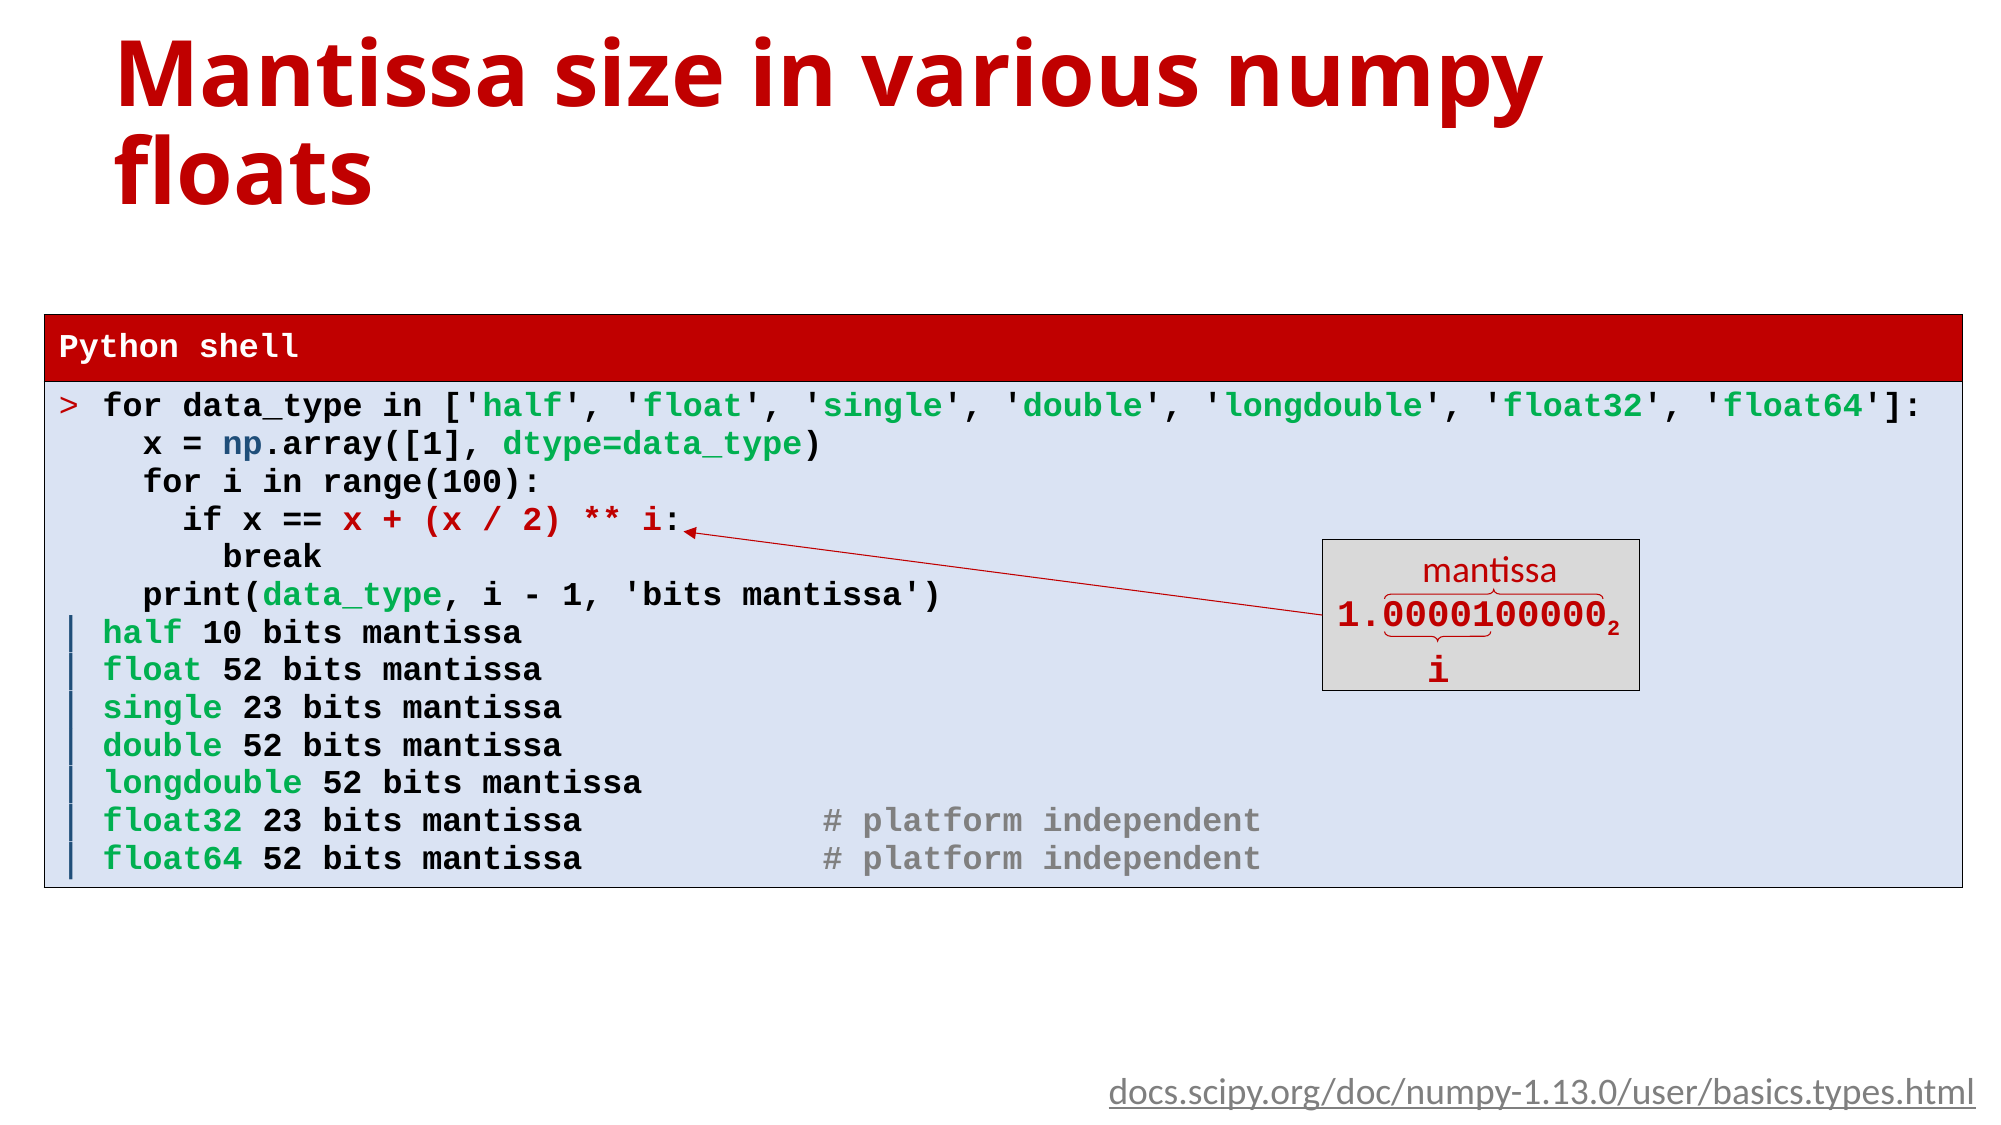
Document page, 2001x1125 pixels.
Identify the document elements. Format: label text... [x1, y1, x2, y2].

table_cell for data_type in ['half', 'float', 'single', 'double', 'longdouble', 'float32', 'float64']: x = np.array([1], dtype=data_type) for i in range(100): if x == x + (x / 2) ** i: break print(data_type, i - 1, 'bits mantissa') half 10 bits mantissa float 52 bits mantissa single 23 bits mantissa double 52 bits mantissa longdouble 52 bits mantissa float32 23 bits mantissa # platform independent float64 52 bits mantissa # platform independent [45, 382, 1962, 887]
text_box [683, 531, 1323, 616]
title Mantissa size in various numpy floats [98, 17, 1824, 235]
table_header Python shell [45, 315, 1962, 381]
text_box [1322, 539, 1640, 692]
text_box docs.scipy.org/doc/numpy-1.13.0/user/basics.types.html [585, 1059, 1991, 1120]
